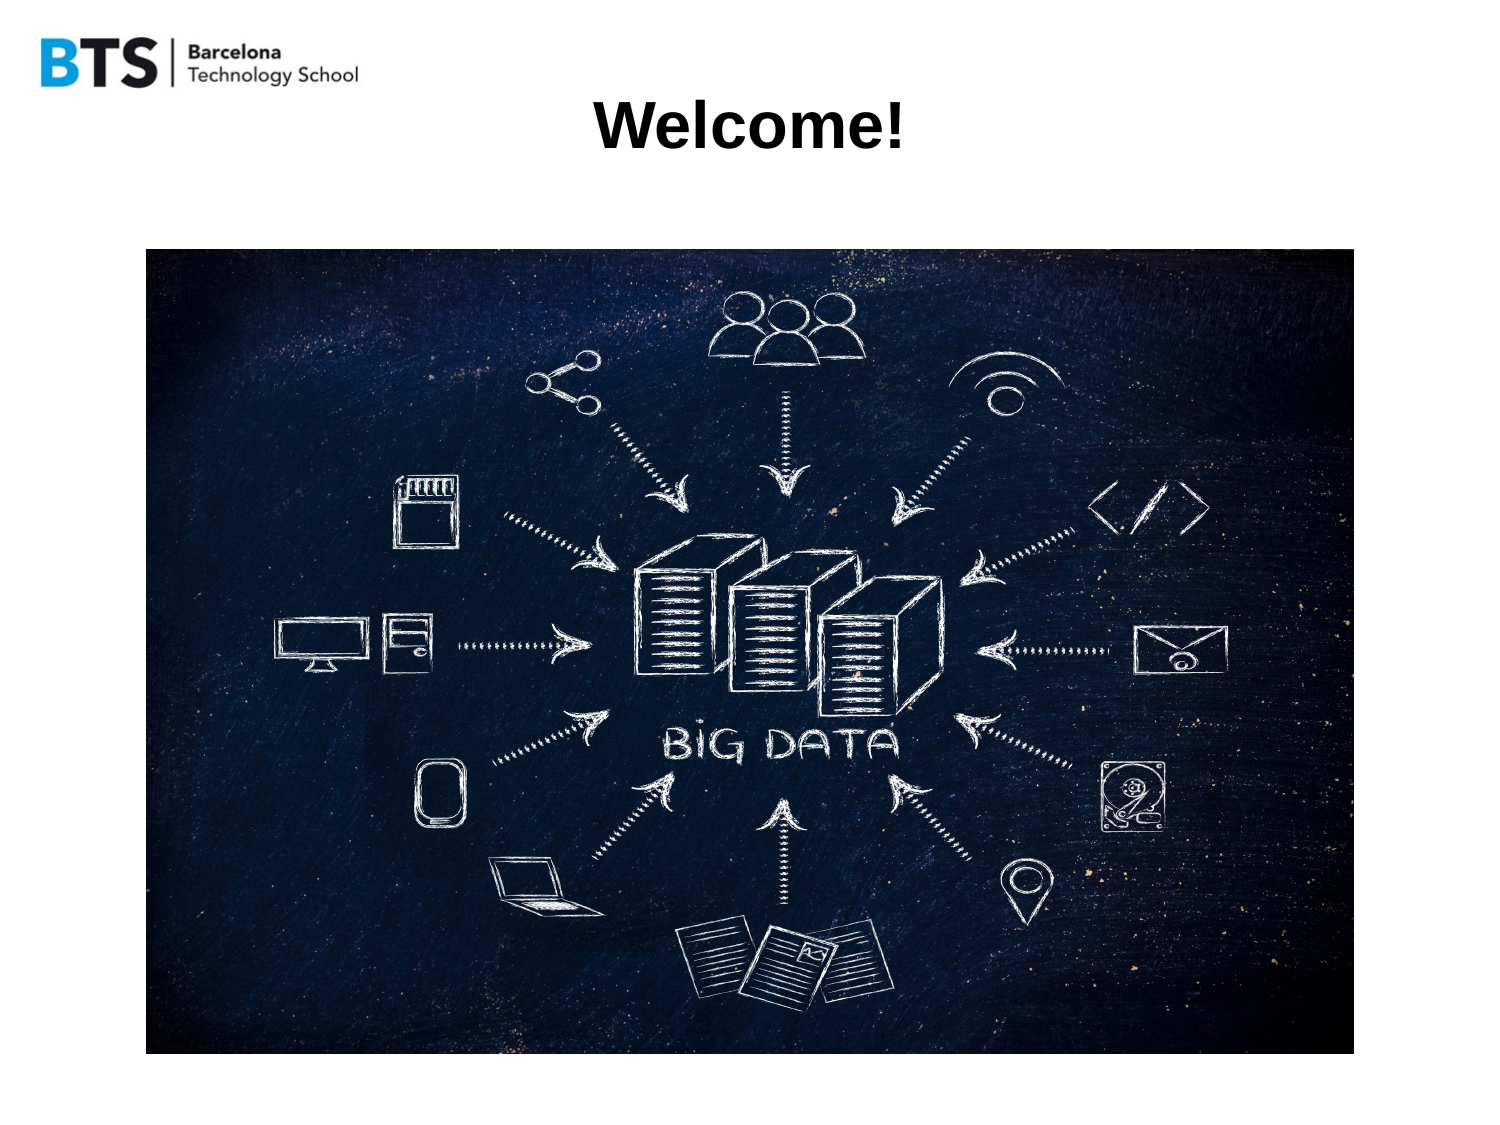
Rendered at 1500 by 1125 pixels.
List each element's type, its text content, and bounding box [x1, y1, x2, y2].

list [146, 249, 1354, 1054]
picture [52, 47, 66, 58]
picture [52, 65, 67, 78]
picture [19, 22, 381, 103]
title Welcome! [75, 28, 1425, 216]
